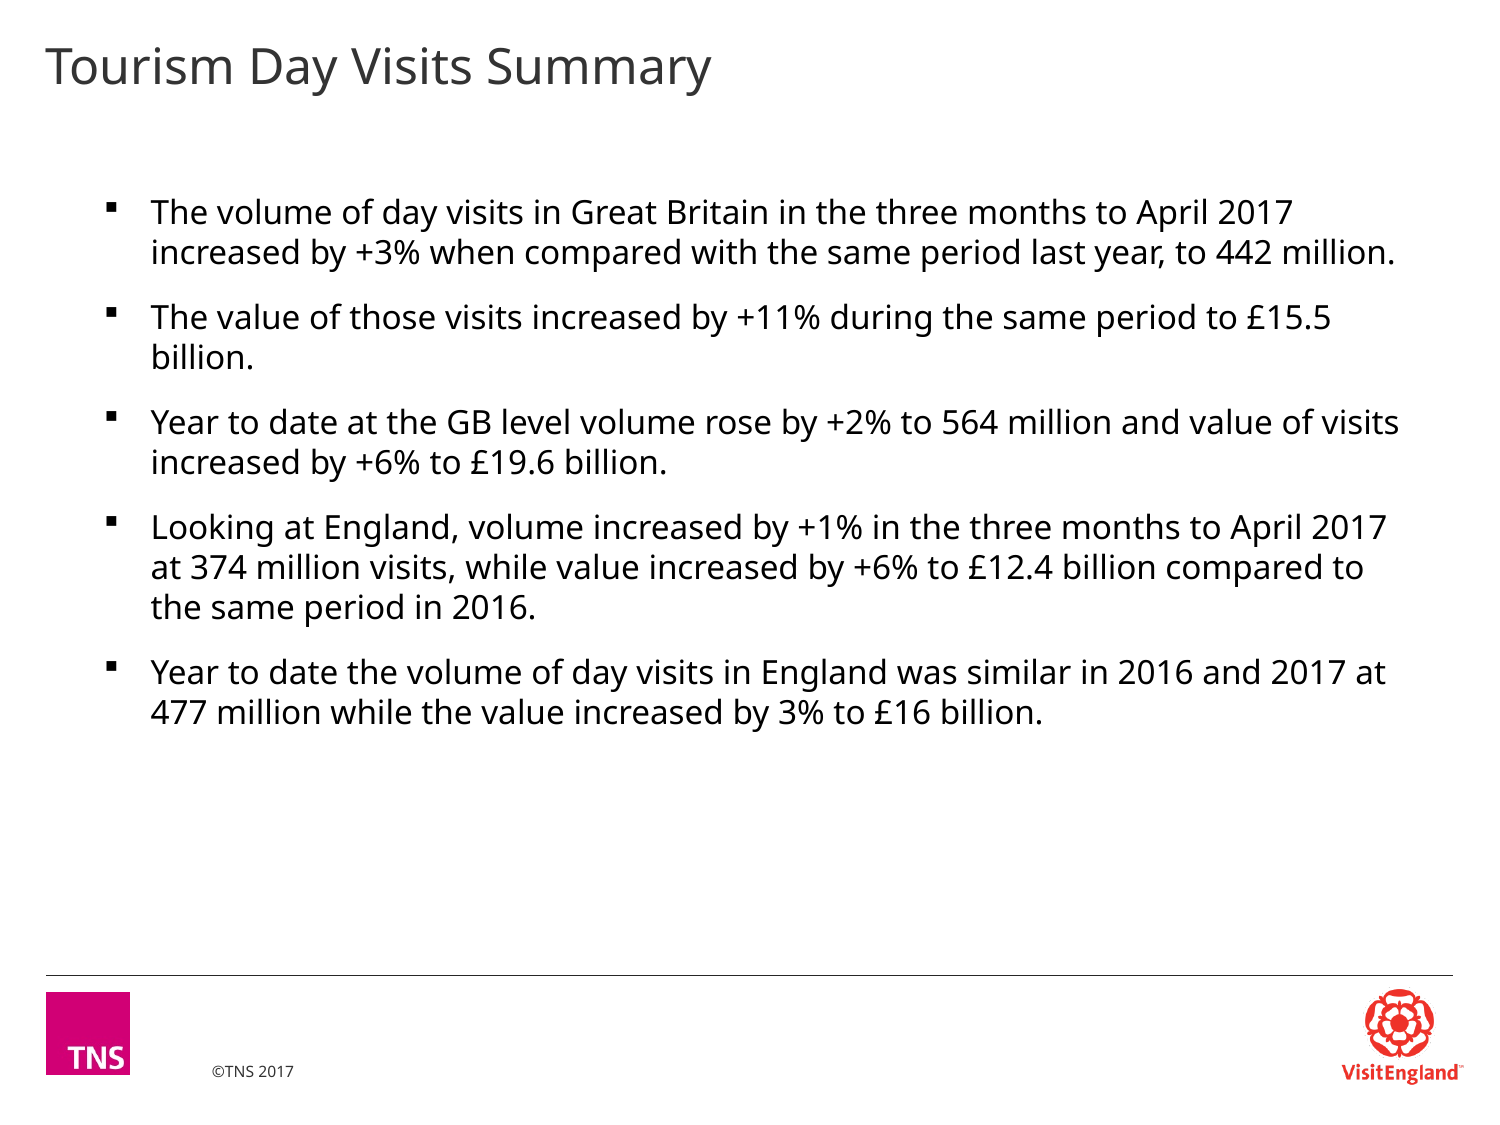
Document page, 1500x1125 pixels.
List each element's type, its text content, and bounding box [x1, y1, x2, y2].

text_box The volume of day visits in Great Britain in the three months to April 2017 increased by +3% when compared with the same period last year, to 442 million. The value of those visits increased by +11% during the same period to £15.5 billion. Year to date at the GB level volume rose by +2% to 564 million and value of visits increased by +6% to £19.6 billion. Looking at England, volume increased by +1% in the three months to April 2017 at 374 million visits, while value increased by +6% to £12.4 billion compared to the same period in 2016. Year to date the volume of day visits in England was similar in 2016 and 2017 at 477 million while the value increased by 3% to £16 billion. [88, 184, 1419, 739]
picture [46, 992, 130, 1075]
picture [1311, 964, 1479, 1103]
title Tourism Day Visits Summary [0, 0, 833, 211]
